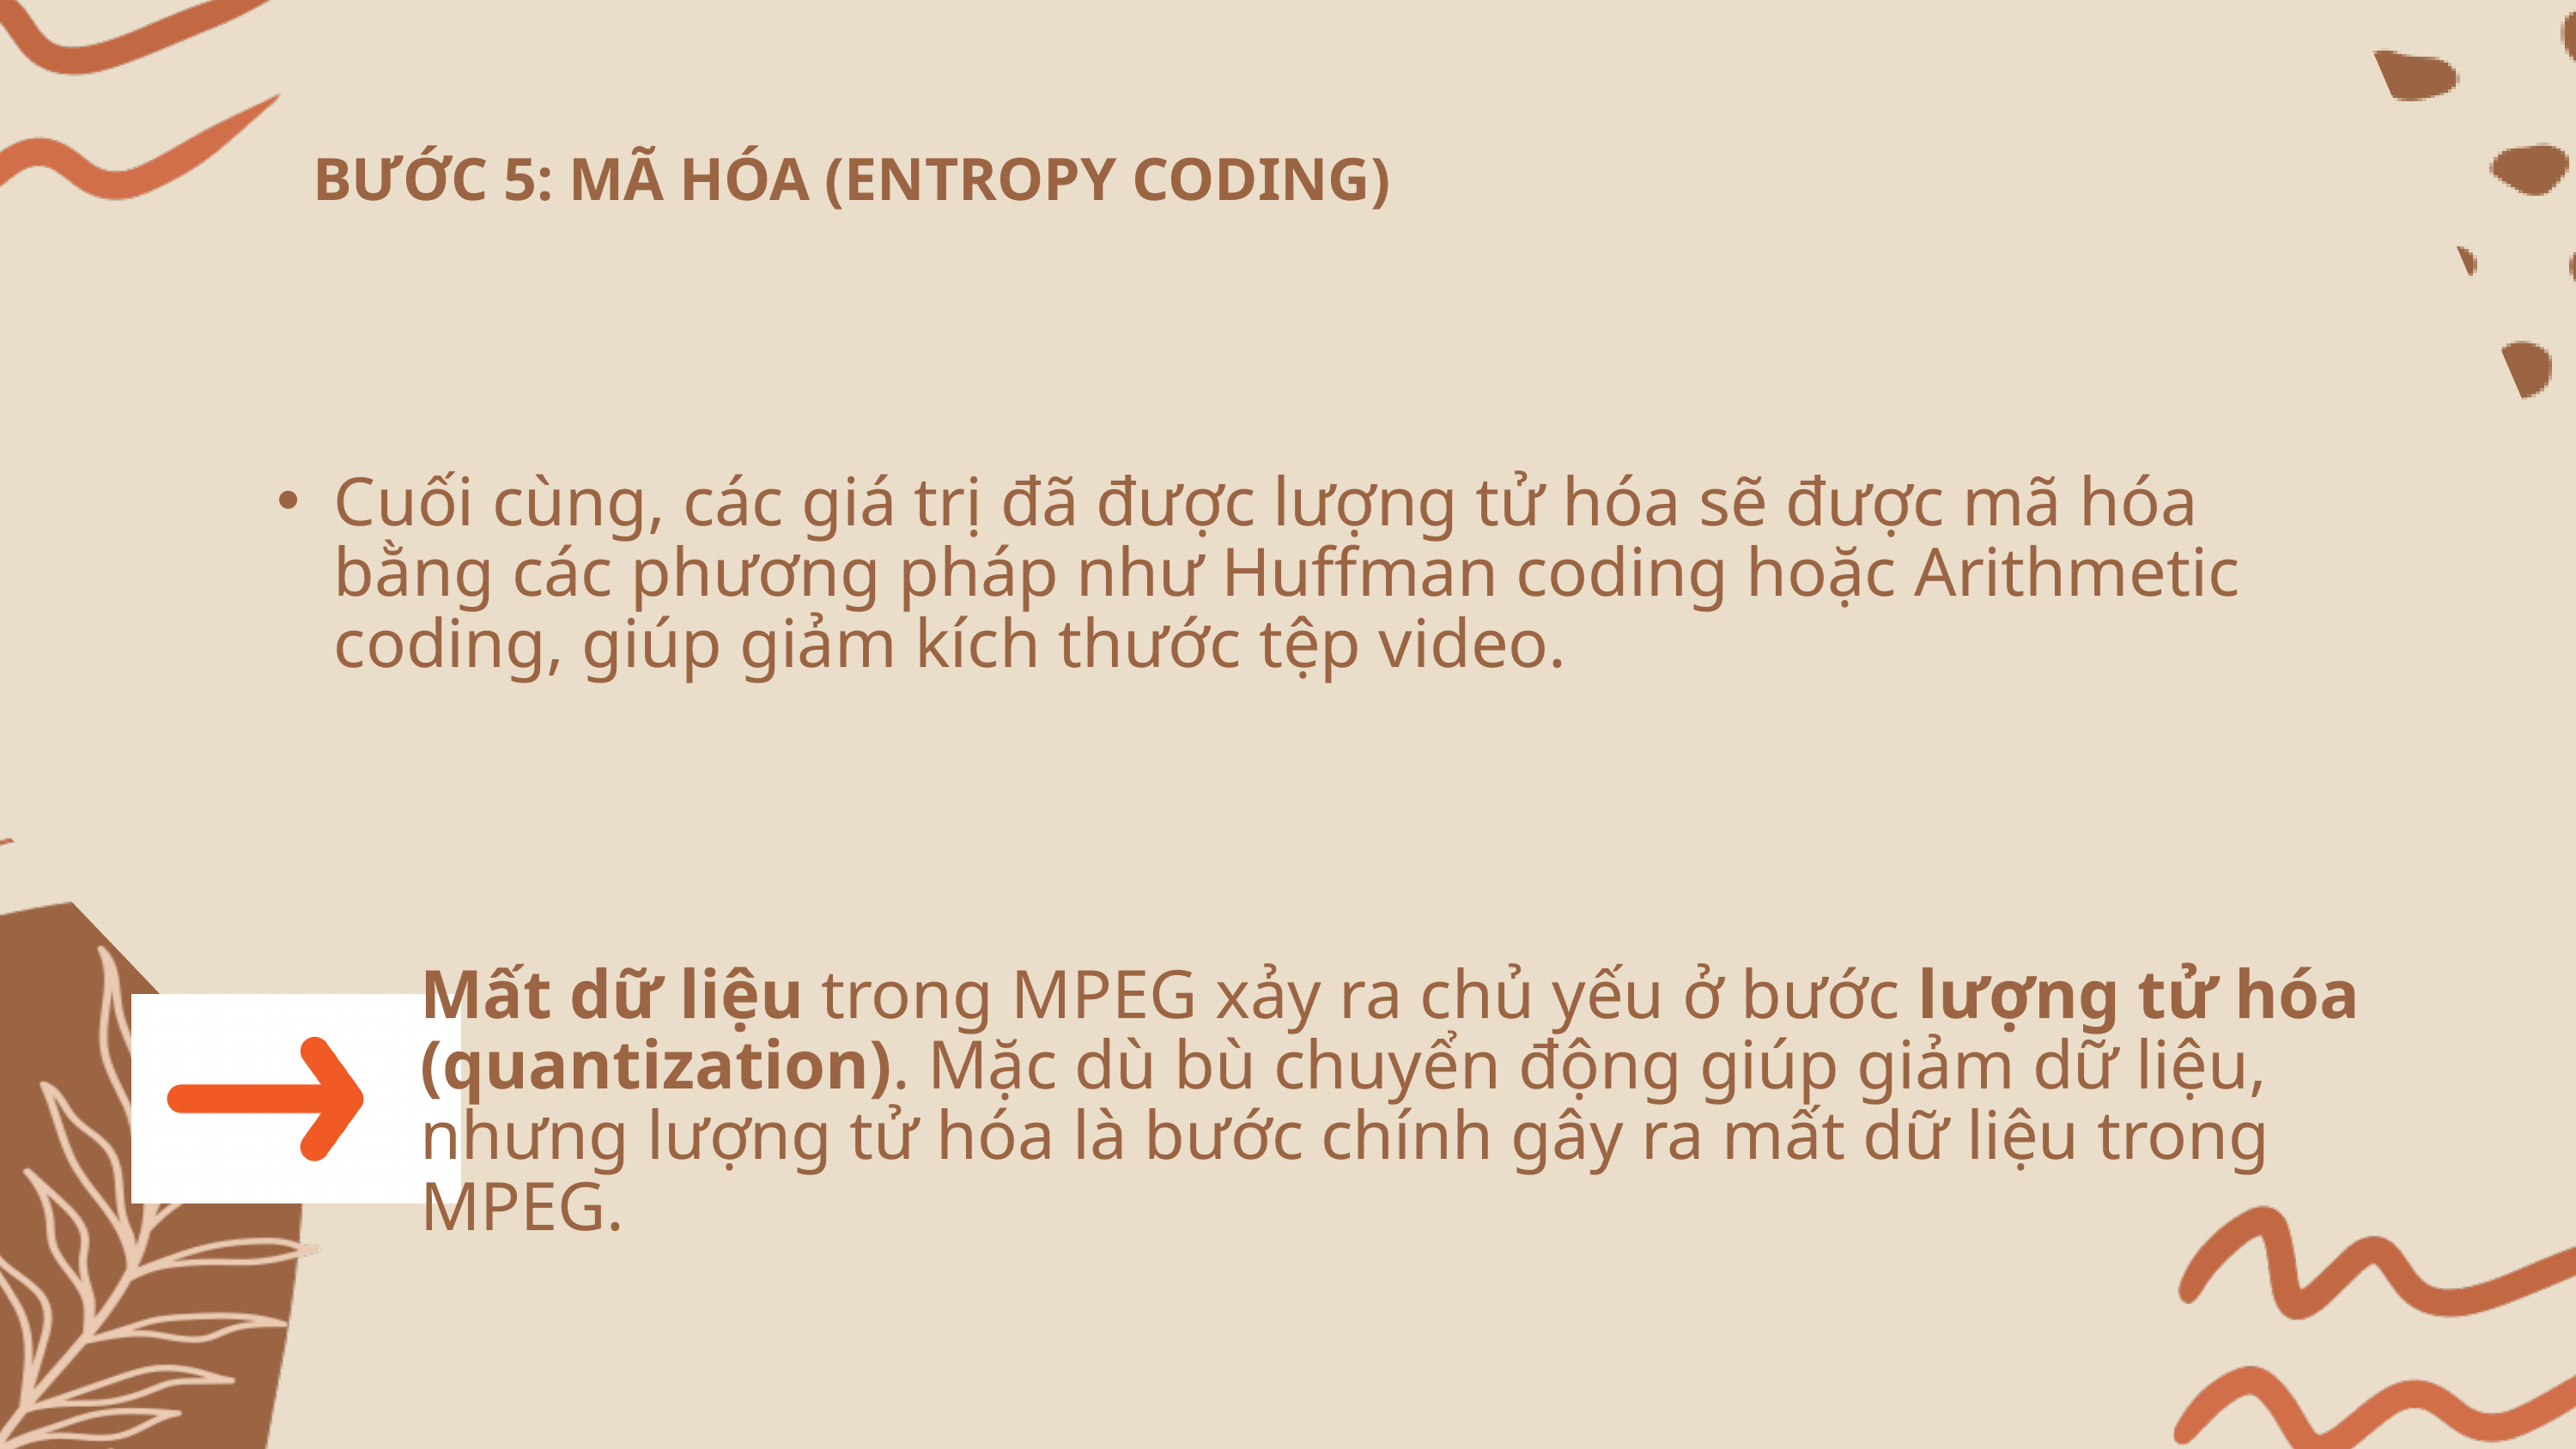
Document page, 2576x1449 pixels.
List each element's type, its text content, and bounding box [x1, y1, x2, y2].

text_box BƯỚC 5: MÃ HÓA (ENTROPY CODING) [313, 149, 1413, 460]
text_box [0, 827, 429, 1449]
text_box [2352, 0, 2576, 524]
picture [131, 994, 461, 1203]
text_box [2173, 1203, 2576, 1449]
text_box [0, 0, 313, 226]
text_box Cuối cùng, các giá trị đã được lượng tử hóa sẽ được mã hóa bằng các phương pháp như Huffman coding hoặc Arithmetic coding, giúp giảm kích thước tệp video. [220, 468, 2356, 681]
text_box Mất dữ liệu trong MPEG xảy ra chủ yếu ở bước lượng tử hóa (quantization). Mặc dù bù chuyển động giúp giảm dữ liệu, nhưng lượng tử hóa là bước chính gây ra mất dữ liệu trong MPEG. [420, 961, 2404, 1314]
